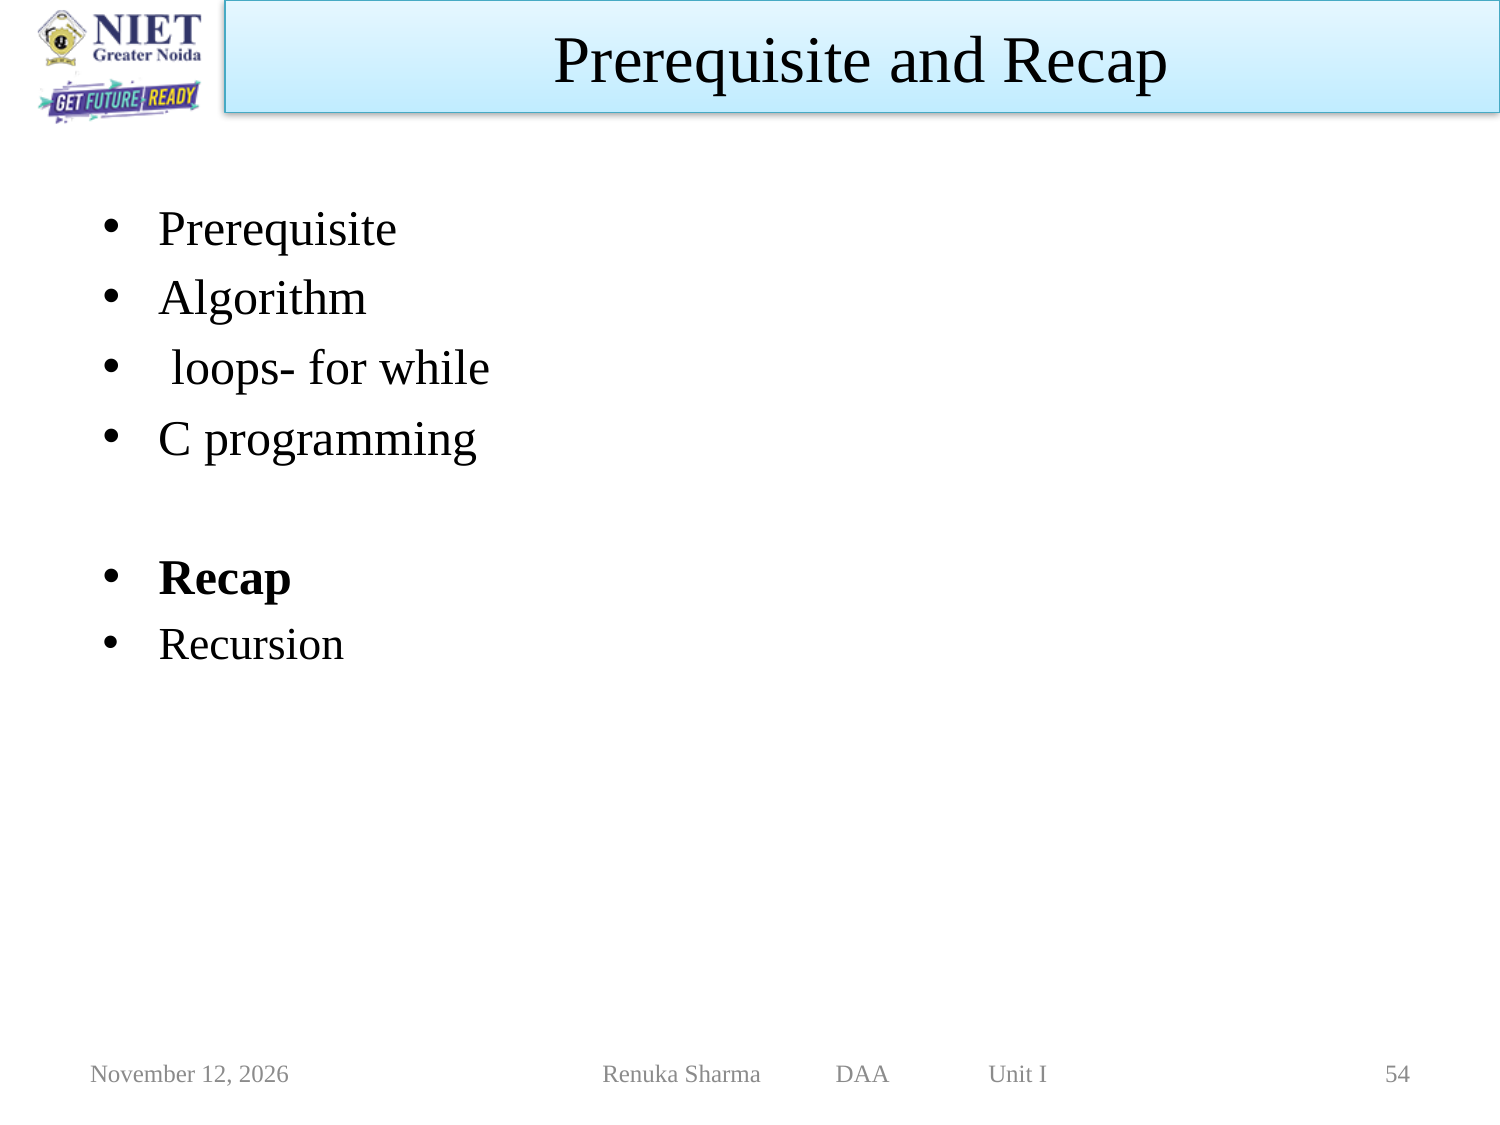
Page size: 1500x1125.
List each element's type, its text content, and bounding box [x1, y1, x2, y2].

list Prerequisite Algorithm loops- for while C programming Recap Recursion [87, 187, 1438, 930]
footer Renuka Sharma DAA Unit I [412, 1042, 1074, 1103]
picture [0, 0, 238, 135]
text_box Prerequisite and Recap [238, 0, 1500, 113]
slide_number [75, 1042, 412, 1103]
slide_number 54 [1074, 1042, 1425, 1103]
